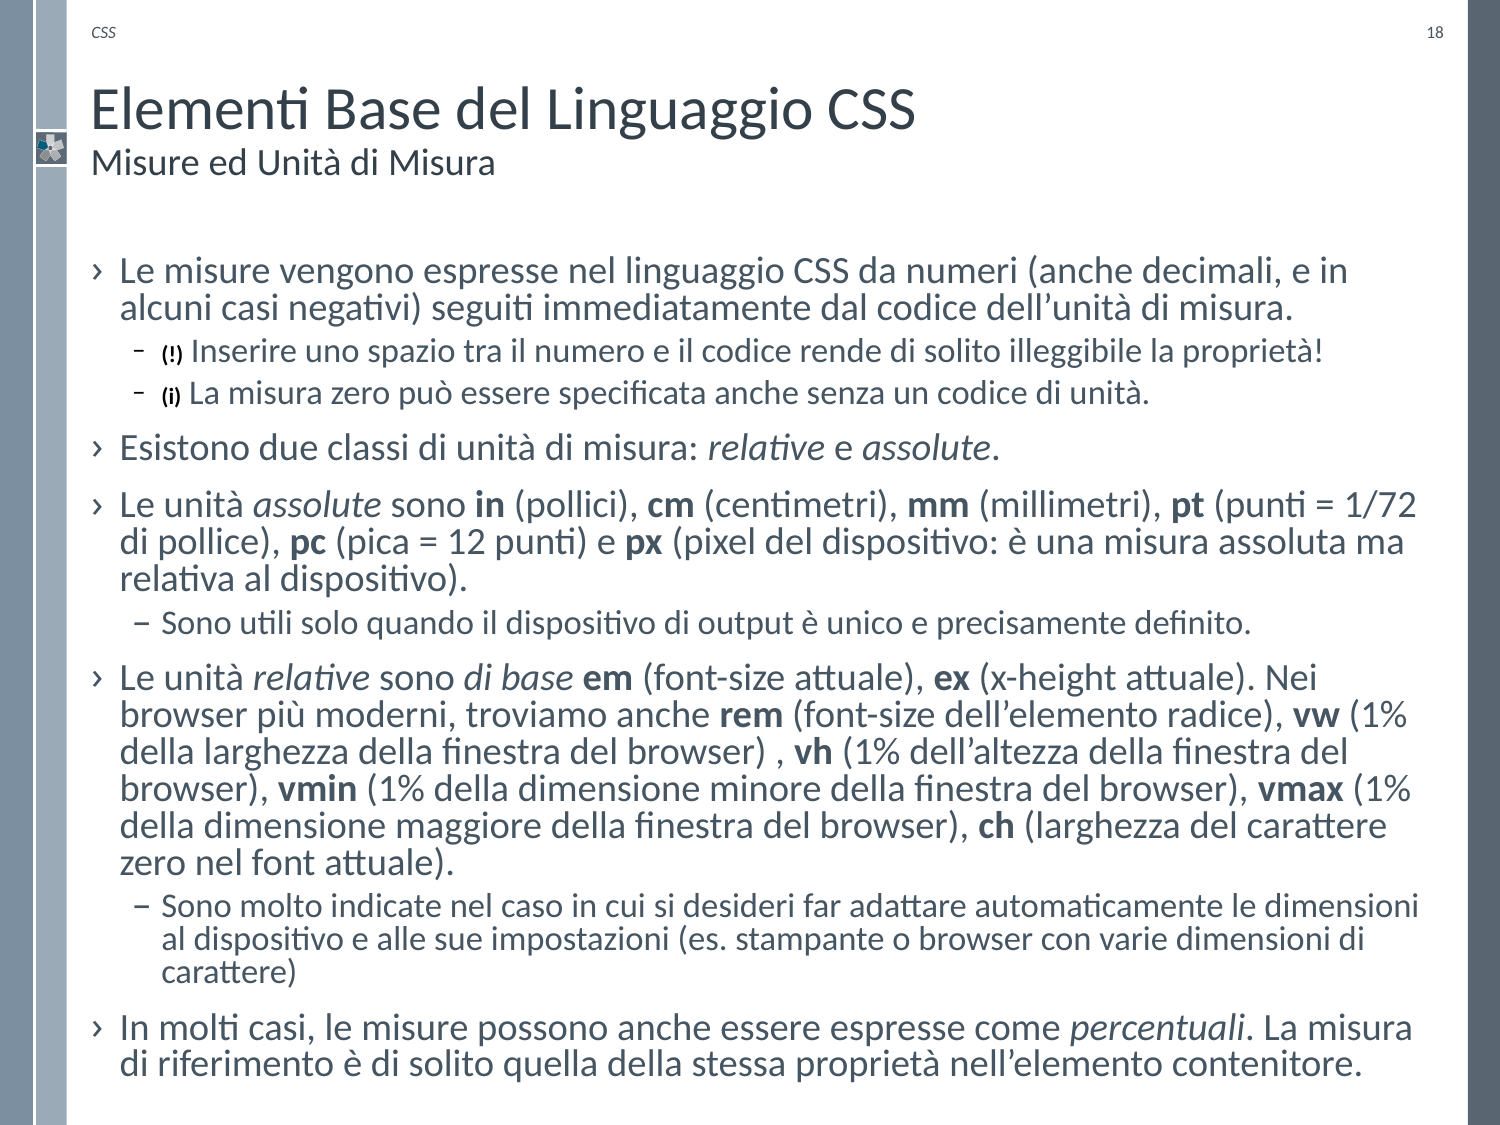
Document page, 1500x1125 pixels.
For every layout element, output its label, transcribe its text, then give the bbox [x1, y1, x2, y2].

footer CSS [76, 8, 566, 55]
title Elementi Base del Linguaggio CSS Misure ed Unità di Misura [75, 68, 1459, 233]
slide_number 18 [1370, 8, 1459, 55]
picture [37, 134, 64, 161]
list Le misure vengono espresse nel linguaggio CSS da numeri (anche decimali, e in alcuni casi negativi) seguiti immediatamente dal codice dell’unità di misura. (!) Inserire uno spazio tra il numero e il codice rende di solito illeggibile la proprietà! (i) La misura zero può essere specificata anche senza un codice di unità. Esistono due classi di unità di misura: relative e assolute. Le unità assolute sono in (pollici), cm (centimetri), mm (millimetri), pt (punti = 1/72 di pollice), pc (pica = 12 punti) e px (pixel del dispositivo: è una misura assoluta ma relativa al dispositivo). Sono utili solo quando il dispositivo di output è unico e precisamente definito. Le unità relative sono di base em (font-size attuale), ex (x-height attuale). Nei browser più moderni, troviamo anche rem (font-size dell’elemento radice), vw (1% della larghezza della finestra del browser) , vh (1% dell’altezza della finestra del browser), vmin (1% della dimensione minore della finestra del browser), vmax (1% della dimensione maggiore della finestra del browser), ch (larghezza del carattere zero nel font attuale). Sono molto indicate nel caso in cui si desideri far adattare automaticamente le dimensioni al dispositivo e alle sue impostazioni (es. stampante o browser con varie dimensioni di carattere) In molti casi, le misure possono anche essere espresse come percentuali. La misura di riferimento è di solito quella della stessa proprietà nell’elemento contenitore. [76, 246, 1459, 1106]
